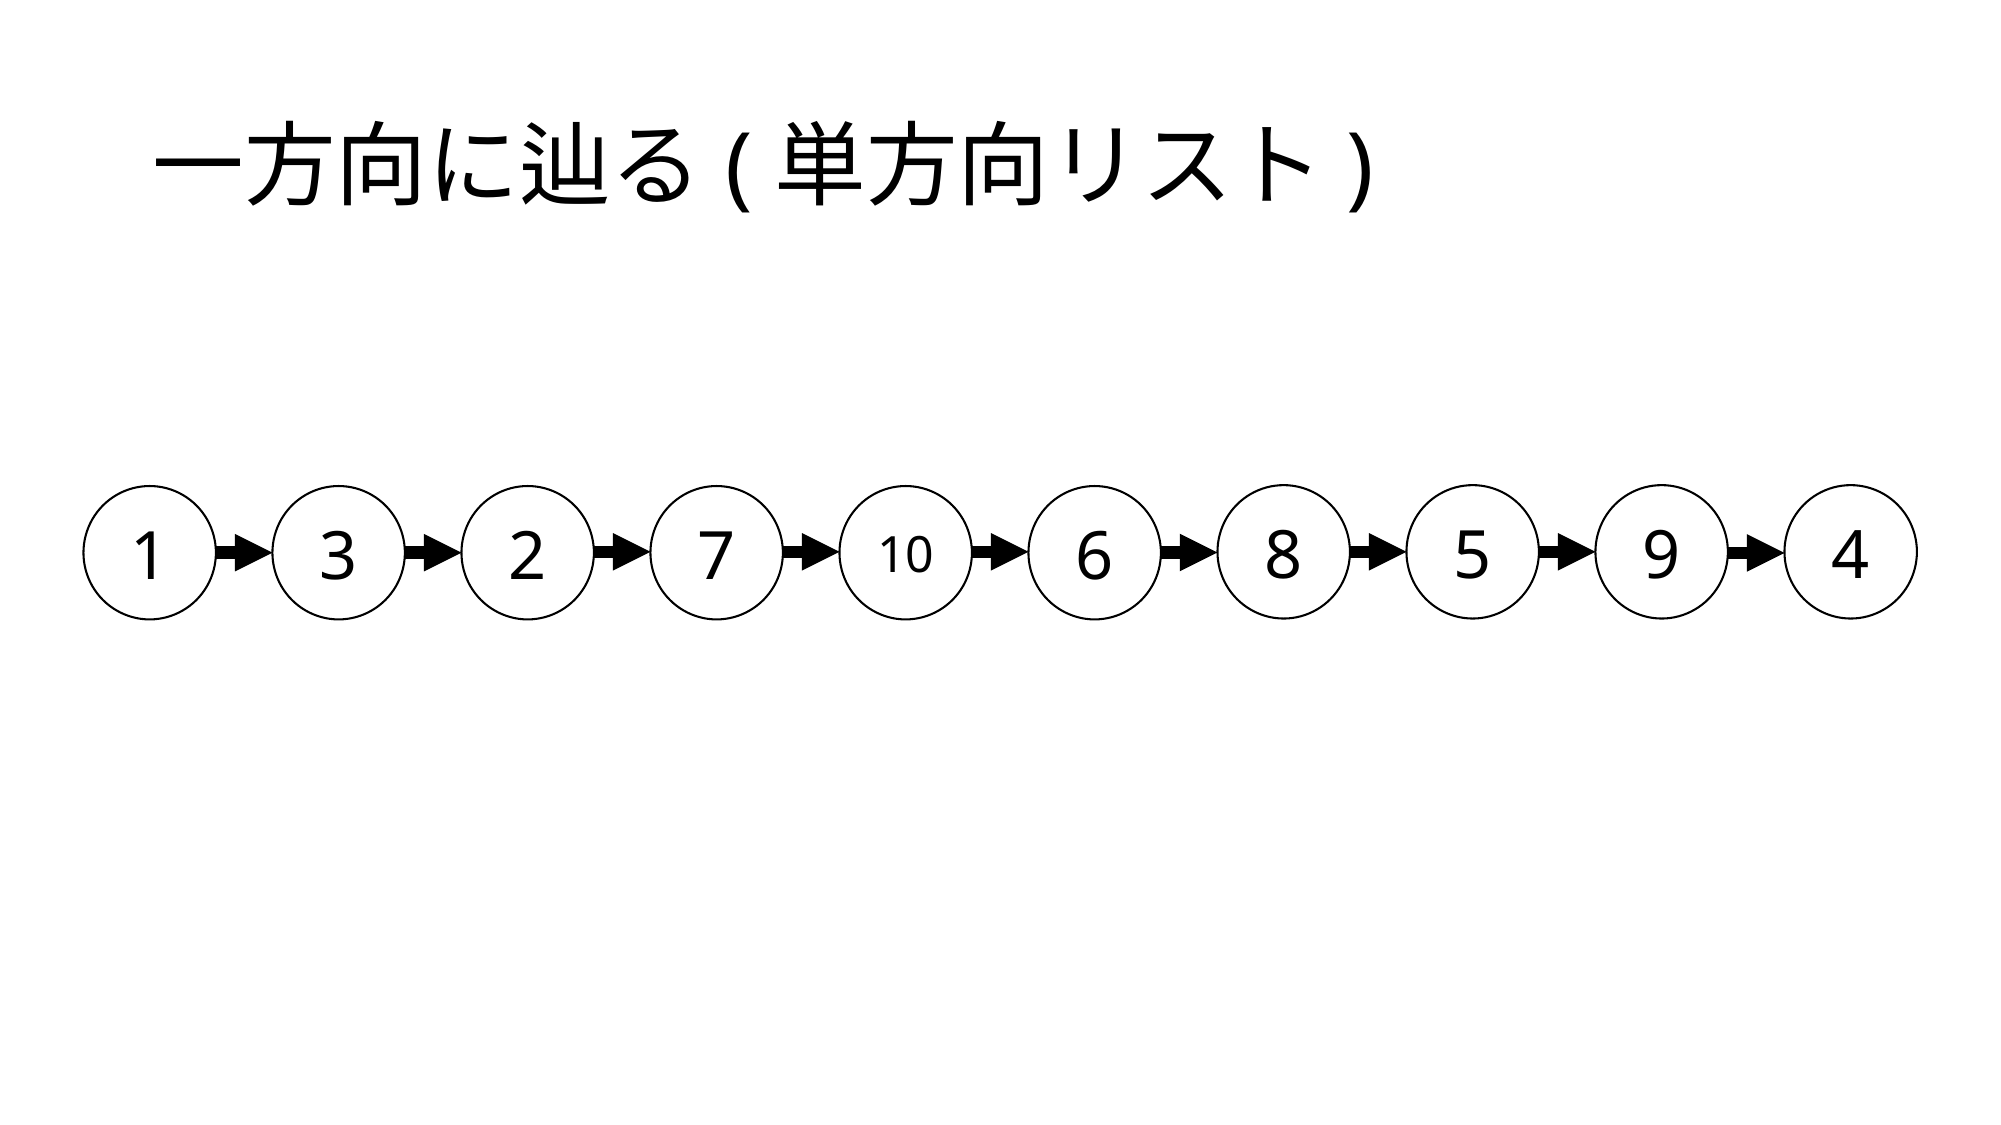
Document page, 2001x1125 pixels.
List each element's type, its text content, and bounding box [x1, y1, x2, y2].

text_box 10 [838, 484, 973, 621]
text_box 7 [649, 484, 784, 621]
text_box 1 [82, 484, 217, 621]
text_box 9 [1594, 484, 1729, 620]
text_box 4 [1783, 484, 1918, 620]
text_box 2 [460, 484, 595, 621]
text_box 5 [1405, 484, 1540, 620]
title 一方向に辿る(単方向リスト) [137, 59, 1863, 278]
text_box 6 [1027, 484, 1162, 621]
text_box 8 [1216, 484, 1351, 620]
text_box 3 [271, 484, 406, 621]
